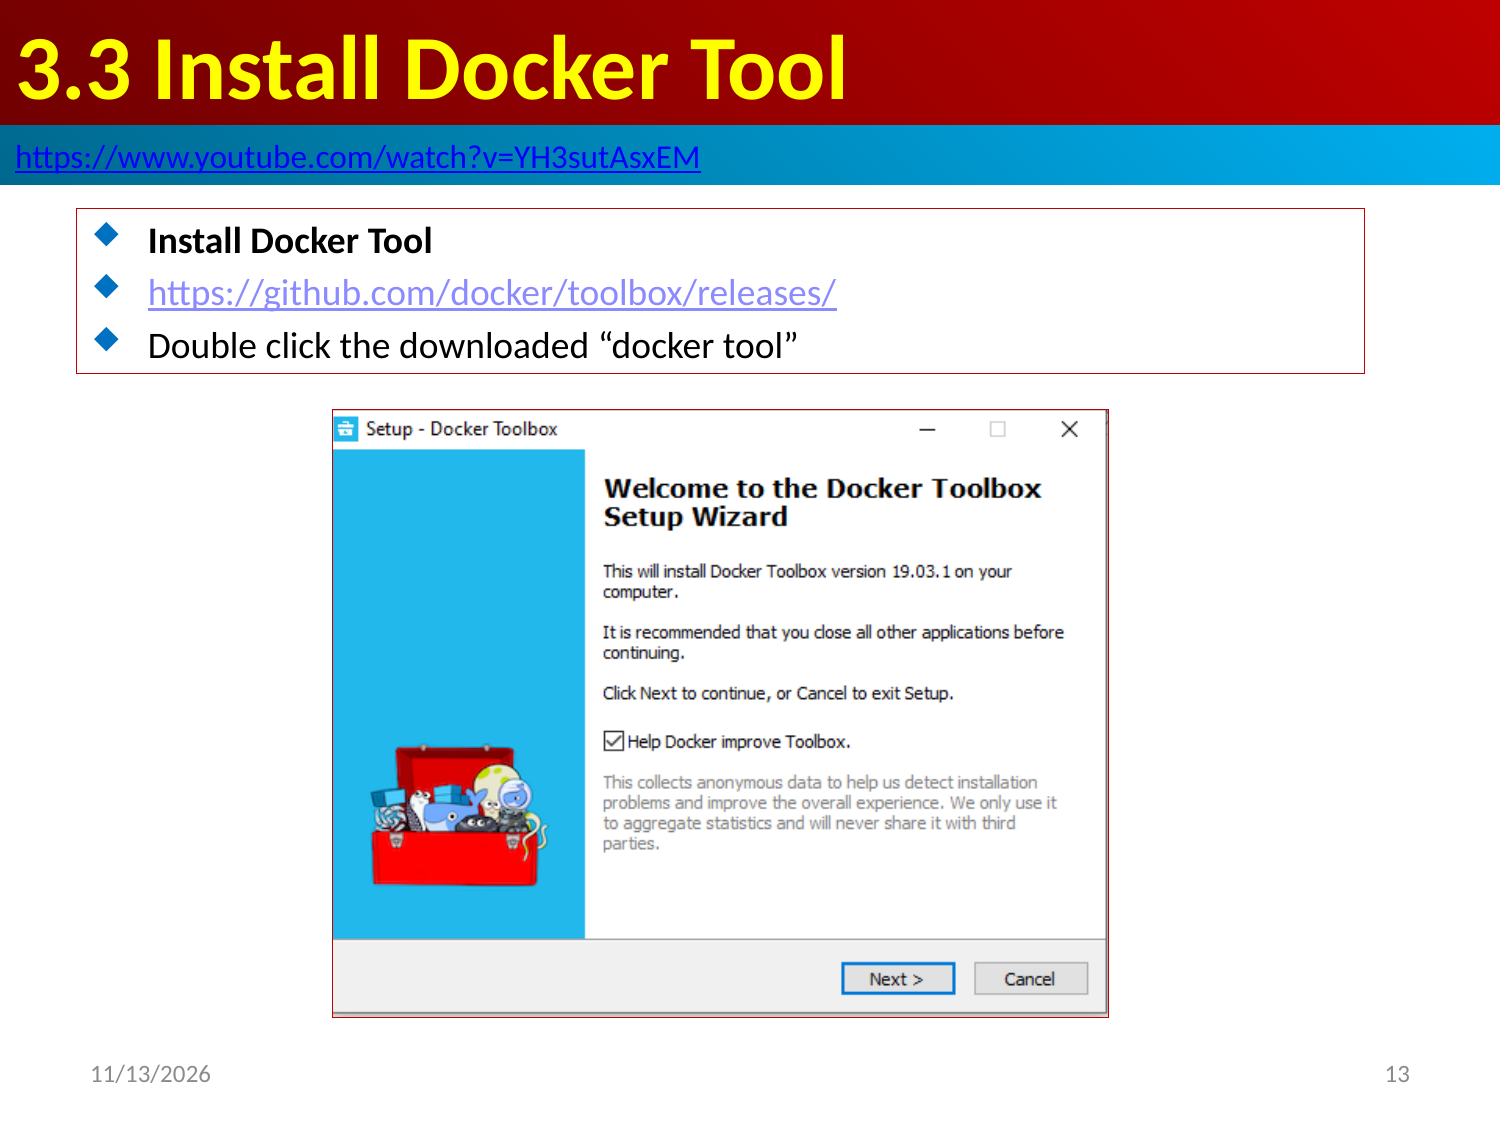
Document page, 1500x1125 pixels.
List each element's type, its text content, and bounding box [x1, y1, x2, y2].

slide_number 13 [1074, 1042, 1425, 1103]
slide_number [75, 1042, 425, 1103]
picture [331, 408, 1109, 1018]
title 3.3 Install Docker Tool [0, 0, 1500, 125]
text_box https://www.youtube.com/watch?v=YH3sutAsxEM [0, 125, 1500, 185]
subtitle Install Docker Tool https://github.com/docker/toolbox/releases/ Double click the downloaded “docker tool” [76, 208, 1365, 374]
